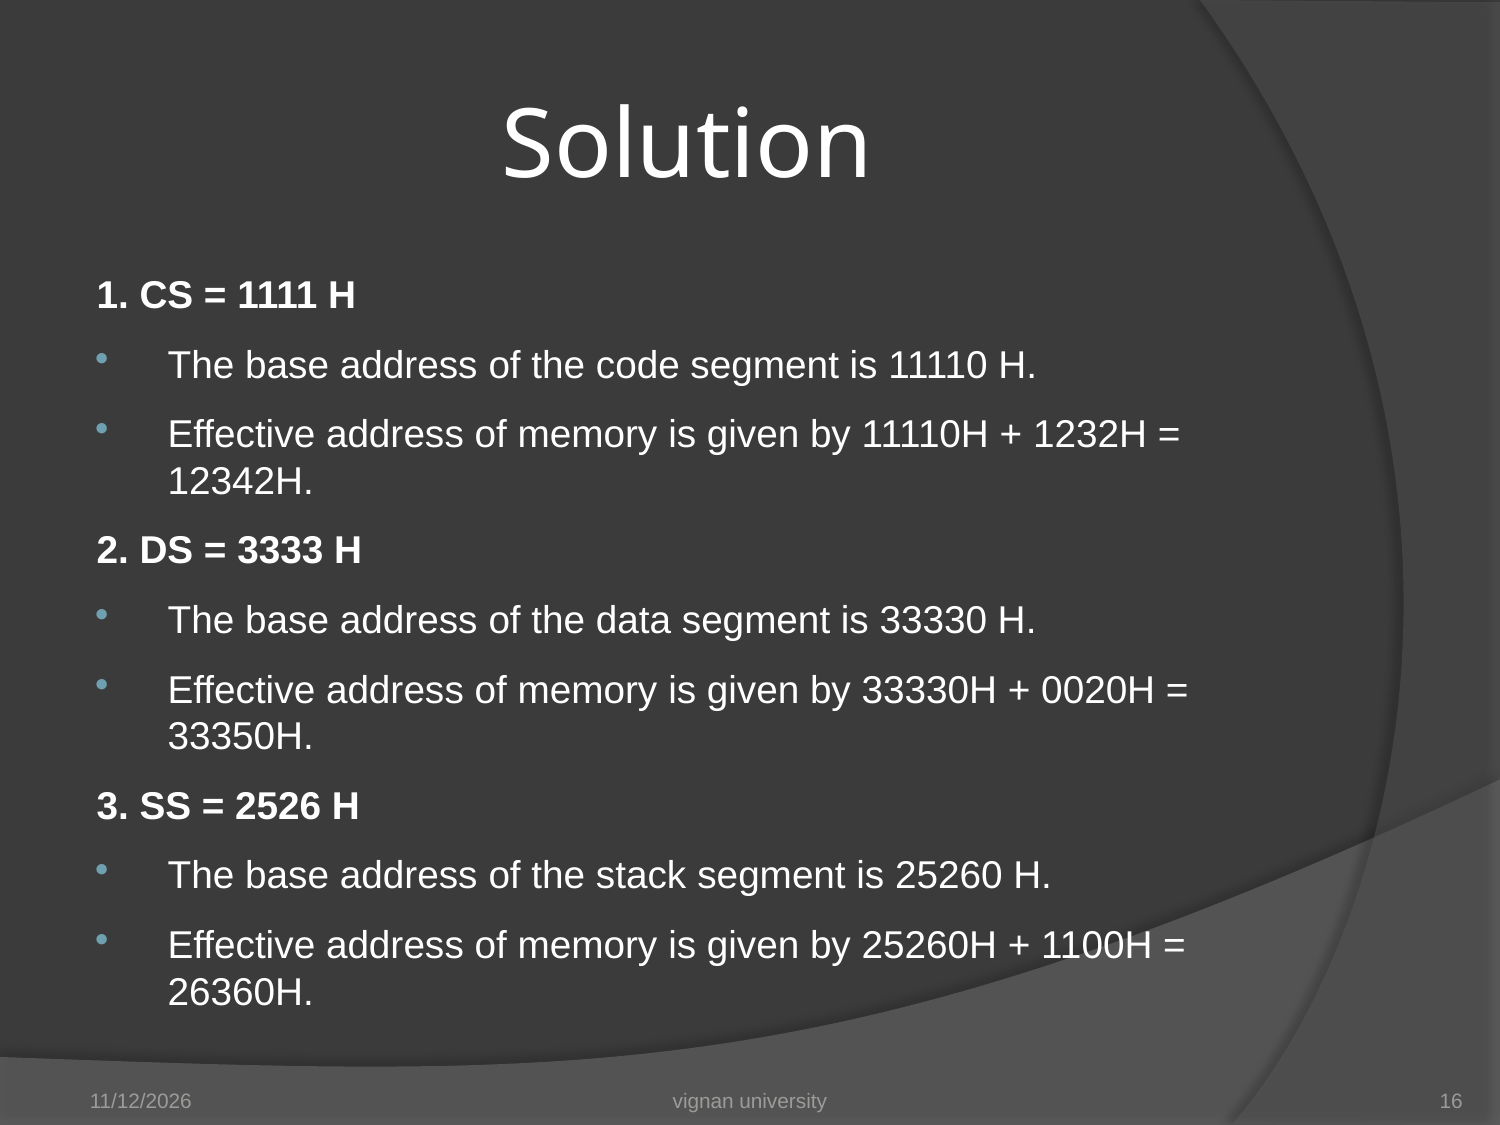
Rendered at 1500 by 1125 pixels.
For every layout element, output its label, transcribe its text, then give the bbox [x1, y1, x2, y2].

title Solution [75, 45, 1300, 233]
slide_number 16 [1337, 1053, 1463, 1114]
list 1. CS = 1111 H The base address of the code segment is 11110 H. Effective address of memory is given by 11110H + 1232H = 12342H. 2. DS = 3333 H The base address of the data segment is 33330 H. Effective address of memory is given by 33330H + 0020H = 33350H. 3. SS = 2526 H The base address of the stack segment is 25260 H. Effective address of memory is given by 25260H + 1100H = 26360H. [75, 262, 1300, 1032]
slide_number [75, 1053, 425, 1114]
footer vignan university [512, 1053, 988, 1114]
